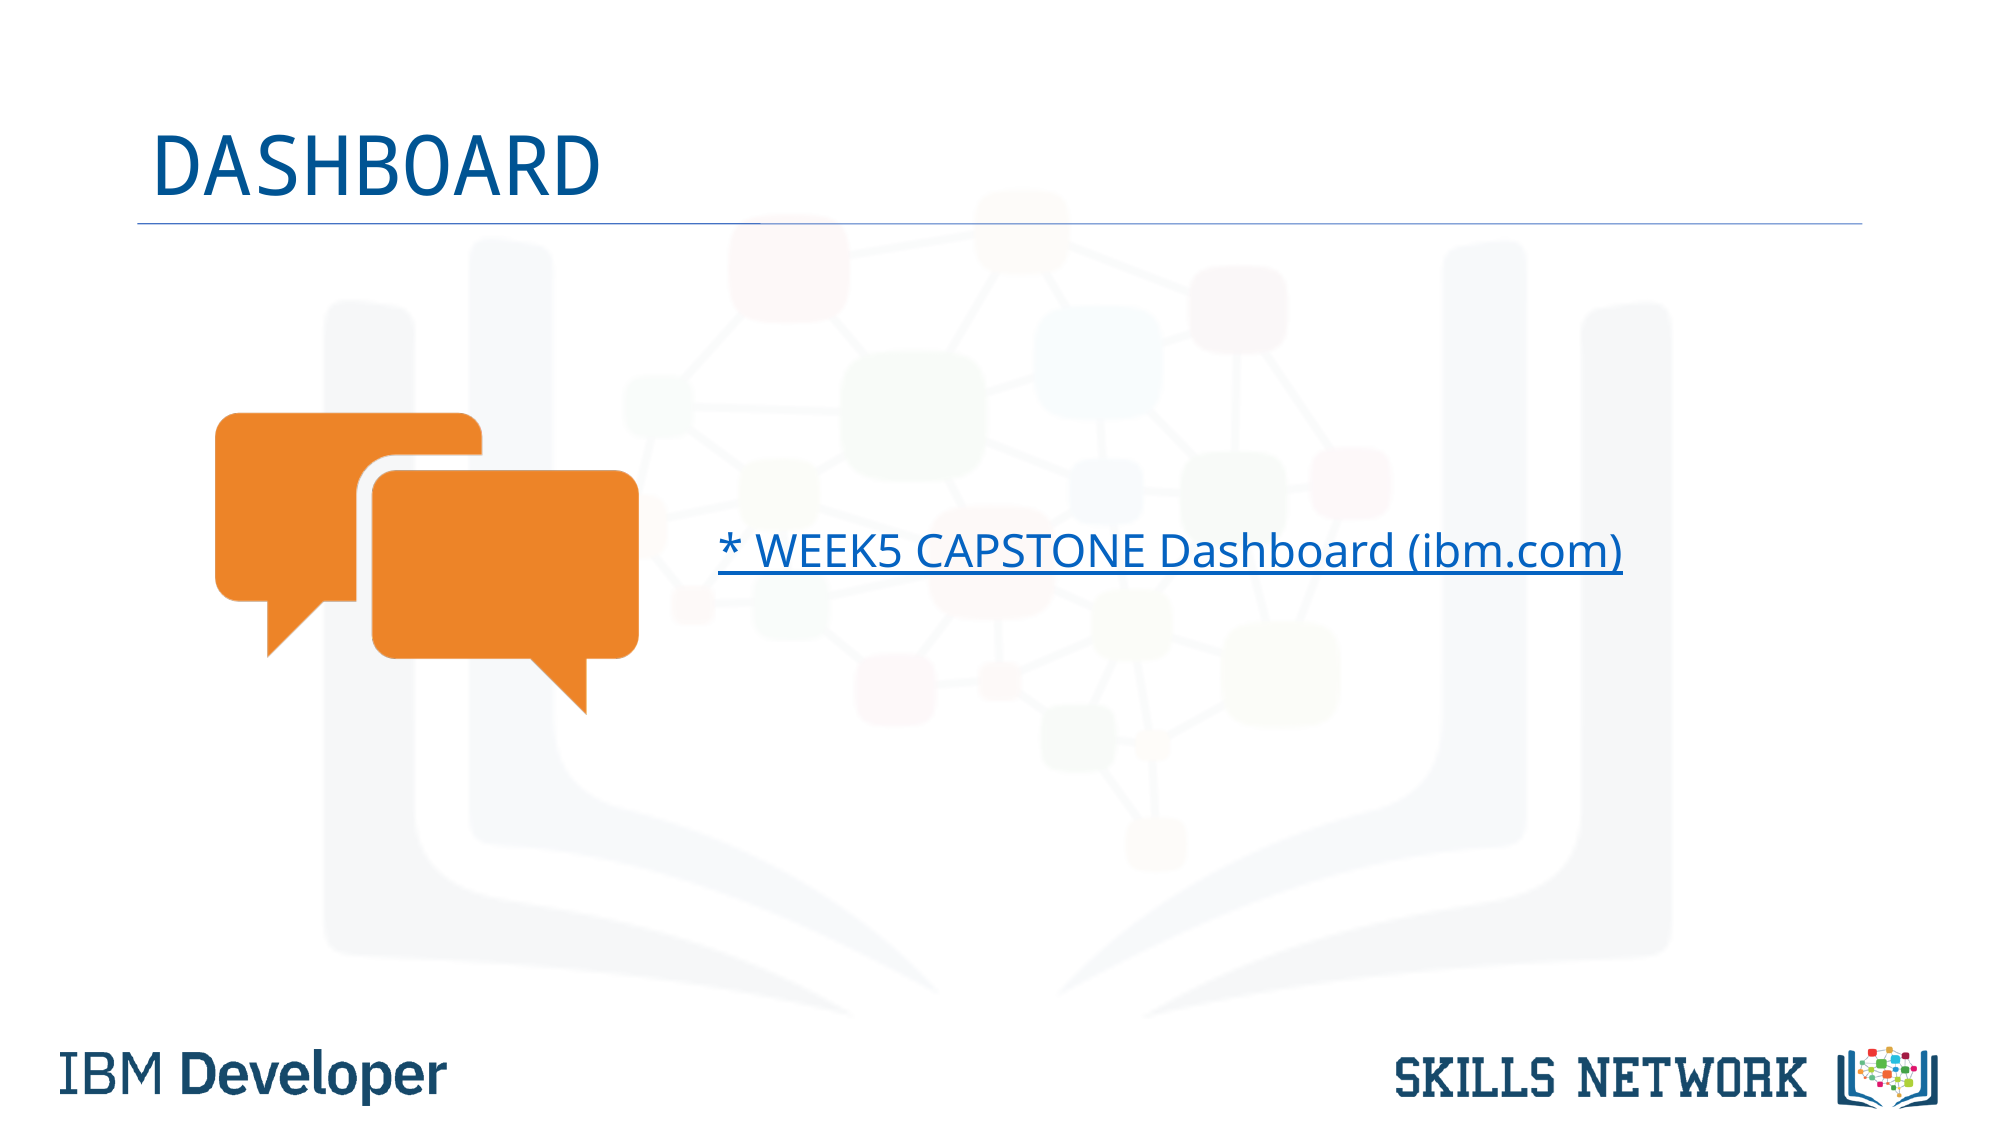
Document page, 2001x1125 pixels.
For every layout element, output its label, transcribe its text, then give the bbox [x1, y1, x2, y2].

picture [55, 1045, 459, 1108]
title DASHBOARD [137, 59, 1863, 278]
picture [1390, 1045, 1945, 1111]
list * WEEK5 CAPSTONE Dashboard (ibm.com) [702, 515, 1863, 937]
picture [176, 311, 678, 813]
